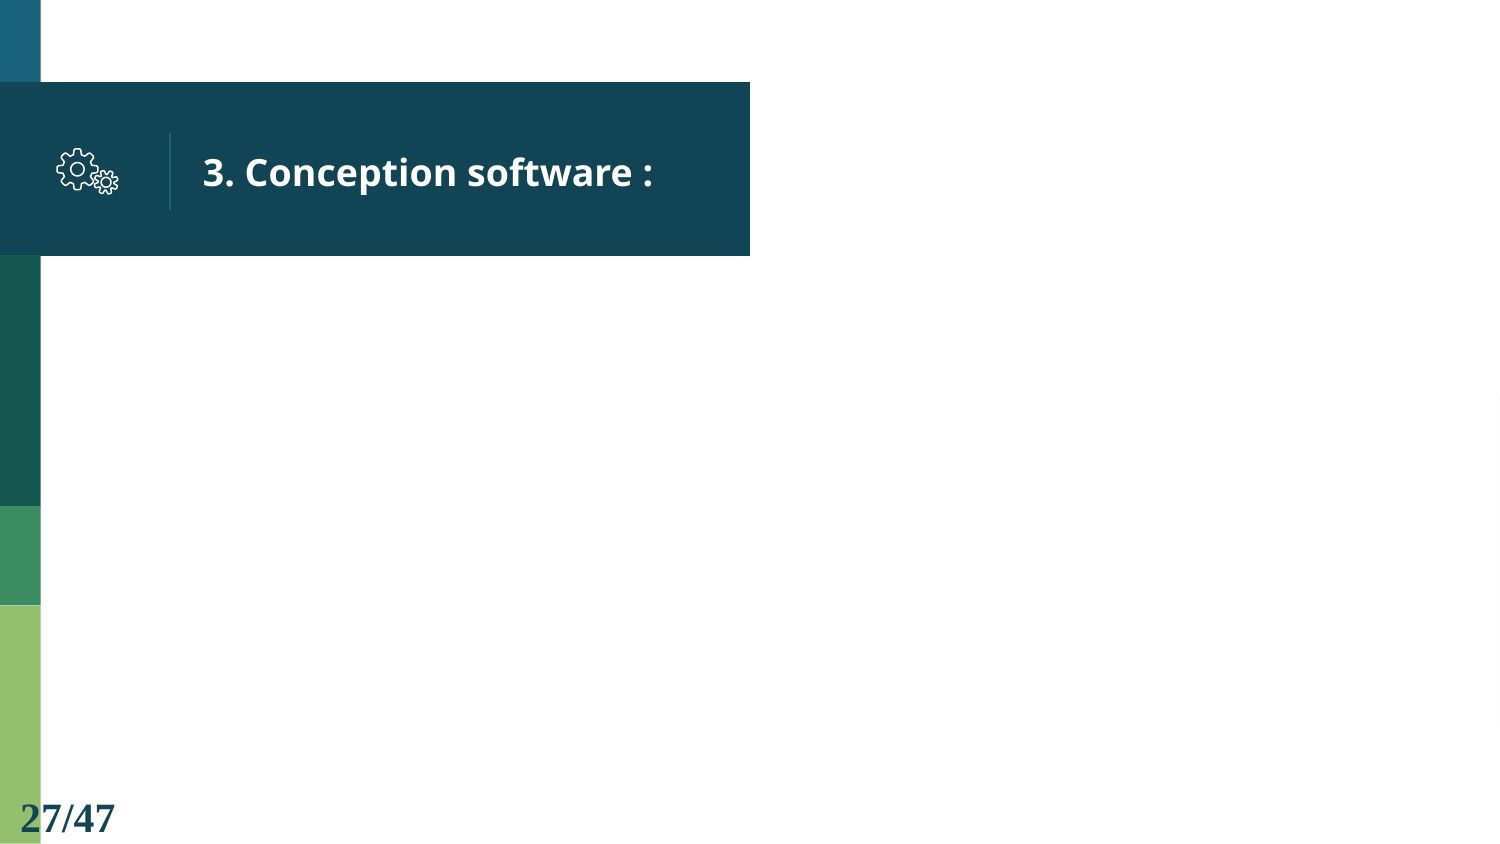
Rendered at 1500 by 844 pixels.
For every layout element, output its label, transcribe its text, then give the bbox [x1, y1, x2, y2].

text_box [56, 148, 118, 195]
slide_number 27/47 [0, 776, 136, 844]
title 3. Conception software : [187, 87, 715, 256]
